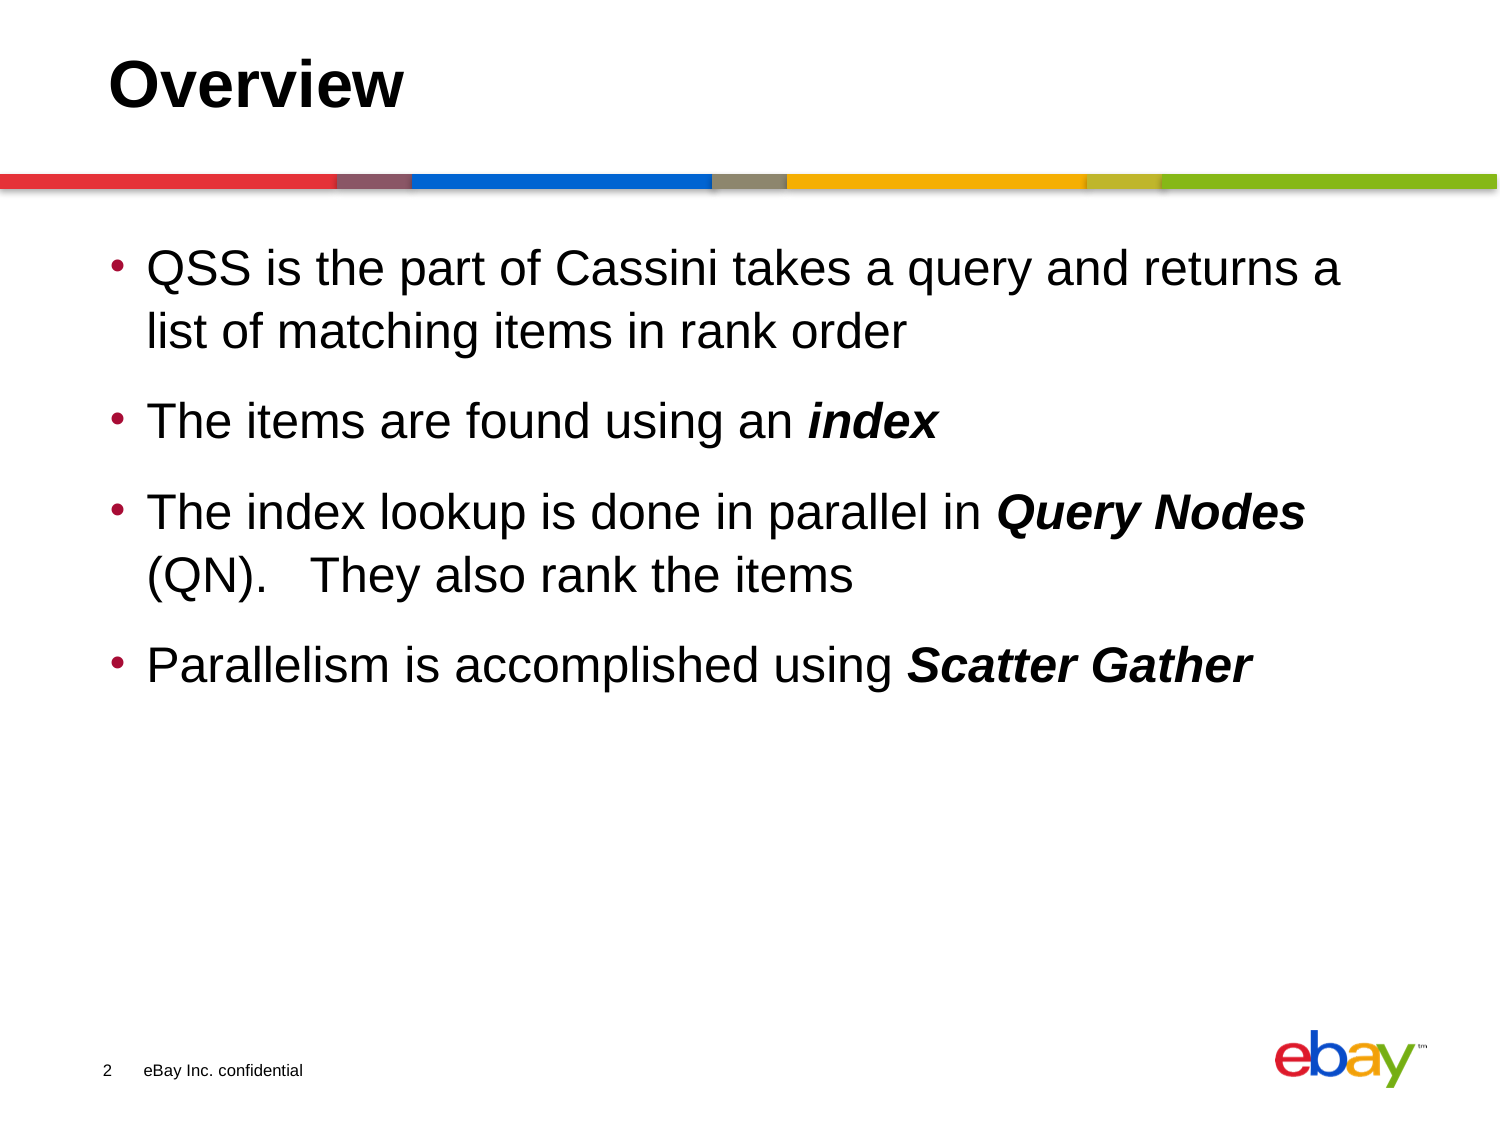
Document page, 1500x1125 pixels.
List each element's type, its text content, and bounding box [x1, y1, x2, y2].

title Overview [93, 18, 1426, 138]
picture [1275, 1030, 1427, 1088]
list QSS is the part of Cassini takes a query and returns a list of matching items in rank order The items are found using an index The index lookup is done in parallel in Query Nodes (QN). They also rank the items Parallelism is accomplished using Scatter Gather [93, 224, 1426, 994]
slide_number 2 [87, 1049, 142, 1088]
